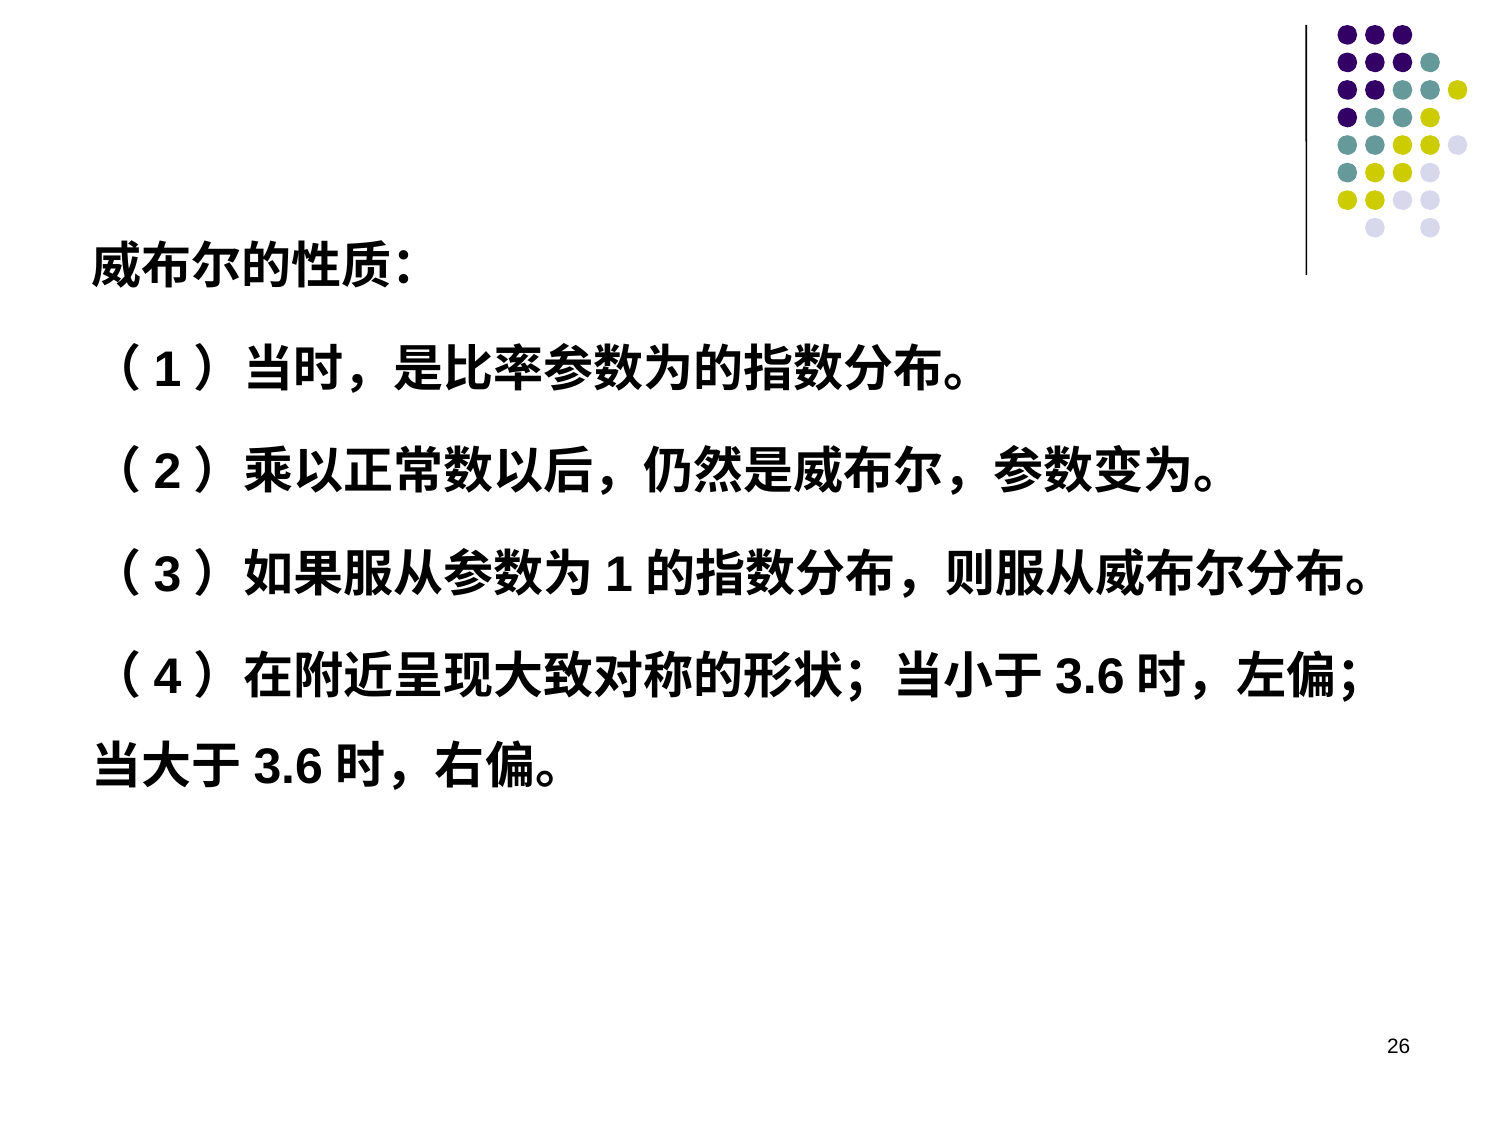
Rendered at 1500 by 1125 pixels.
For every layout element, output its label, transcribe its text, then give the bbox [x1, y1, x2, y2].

slide_number 26 [1074, 1025, 1425, 1100]
